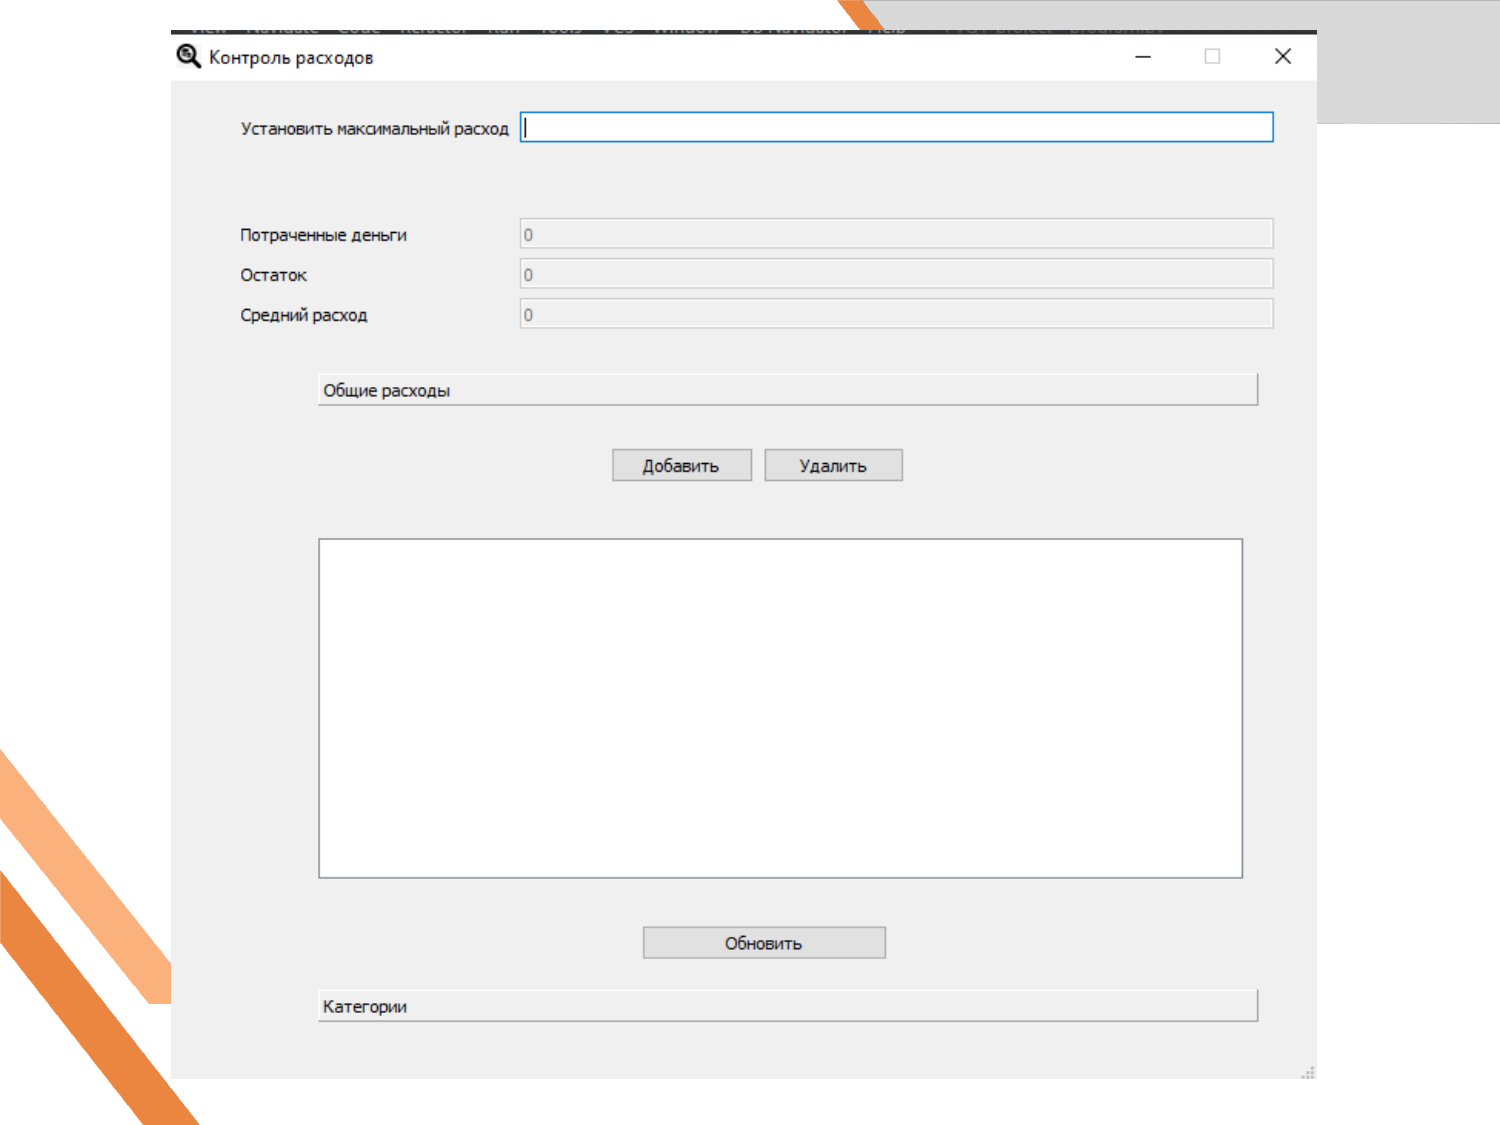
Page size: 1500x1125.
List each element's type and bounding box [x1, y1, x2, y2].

picture [0, 745, 200, 1125]
list [170, 30, 1318, 1079]
picture [837, 0, 1500, 124]
